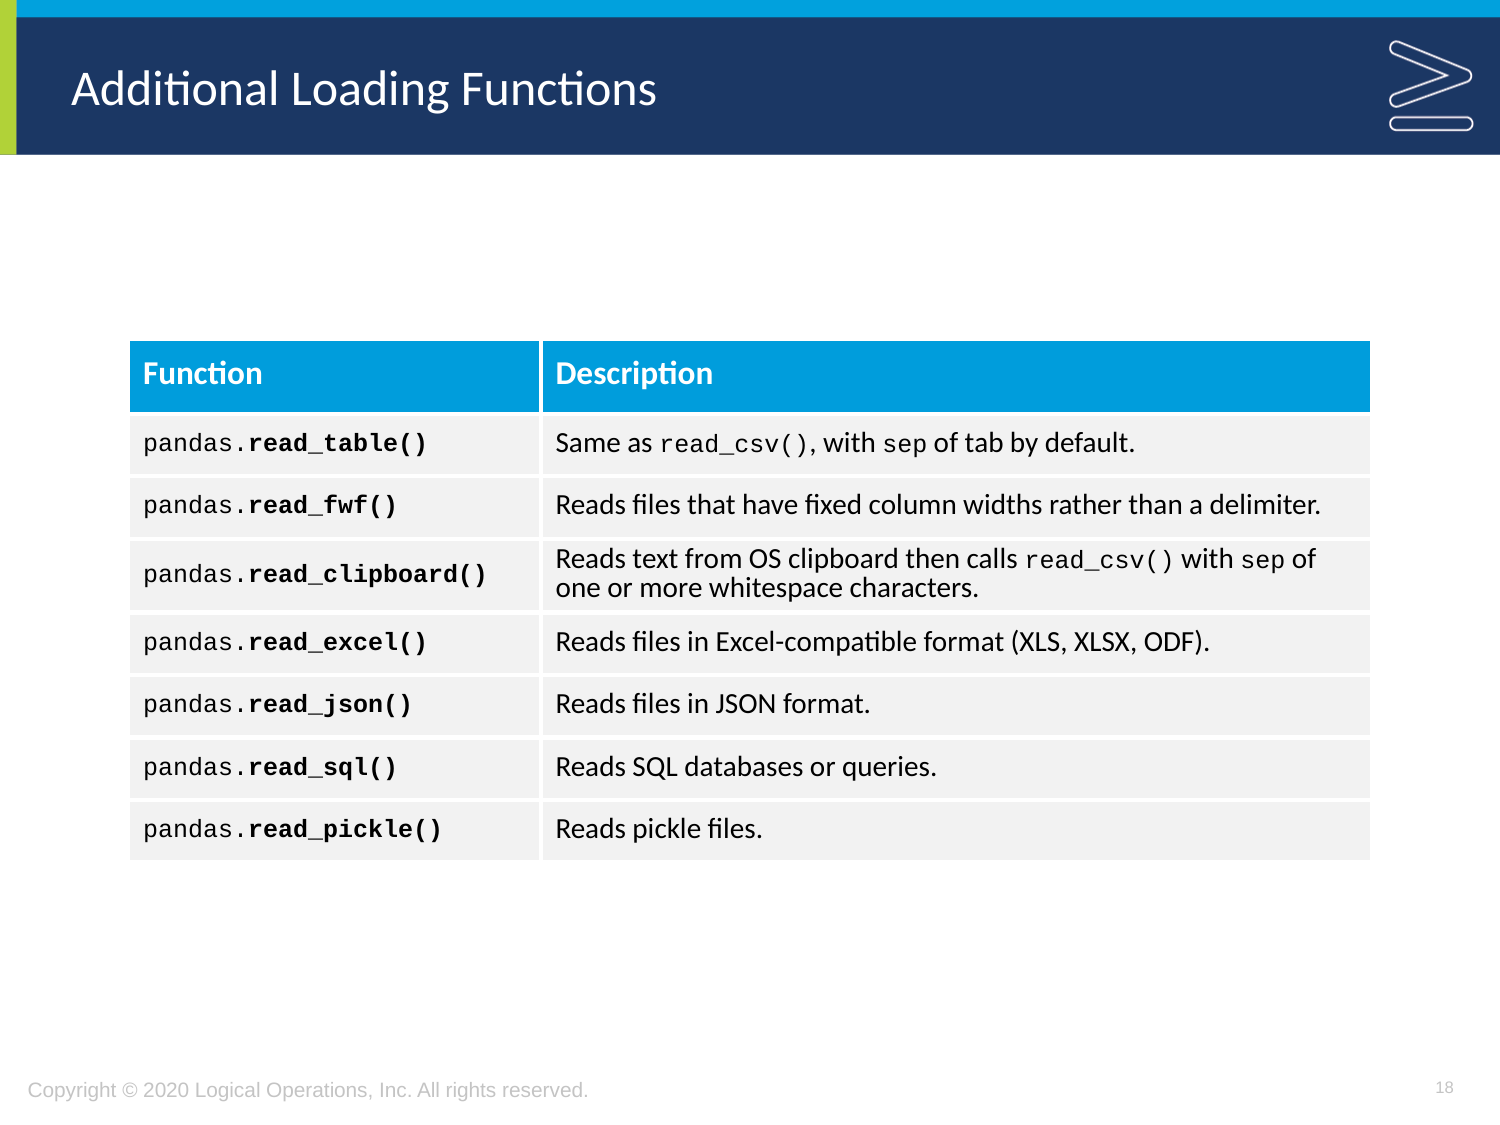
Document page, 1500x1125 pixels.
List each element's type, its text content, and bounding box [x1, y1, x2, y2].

picture [0, 0, 56, 155]
table_cell pandas.read_clipboard() [130, 541, 539, 610]
table_cell pandas.read_table() [130, 416, 539, 474]
table_cell pandas.read_sql() [130, 740, 539, 798]
table_cell pandas.read_fwf() [130, 478, 539, 537]
table_cell Reads pickle files. [543, 802, 1370, 860]
table_header Description [543, 341, 1370, 412]
table_cell Reads files in JSON format. [543, 677, 1370, 735]
table_cell pandas.read_pickle() [130, 802, 539, 860]
title Additional Loading Functions [56, 16, 1350, 155]
table_header Function [130, 341, 539, 412]
table_cell Reads SQL databases or queries. [543, 740, 1370, 798]
table_cell Reads files that have fixed column widths rather than a delimiter. [543, 478, 1370, 537]
slide_number 18 [1118, 1057, 1469, 1118]
table_cell Same as read_csv(), with sep of tab by default. [543, 416, 1370, 474]
picture [1350, 18, 1500, 155]
table_cell pandas.read_excel() [130, 615, 539, 673]
table_cell pandas.read_json() [130, 677, 539, 735]
table_cell Reads text from OS clipboard then calls read_csv() with sep of one or more whitespace characters. [543, 541, 1370, 610]
table_cell Reads files in Excel-compatible format (XLS, XLSX, ODF). [543, 615, 1370, 673]
